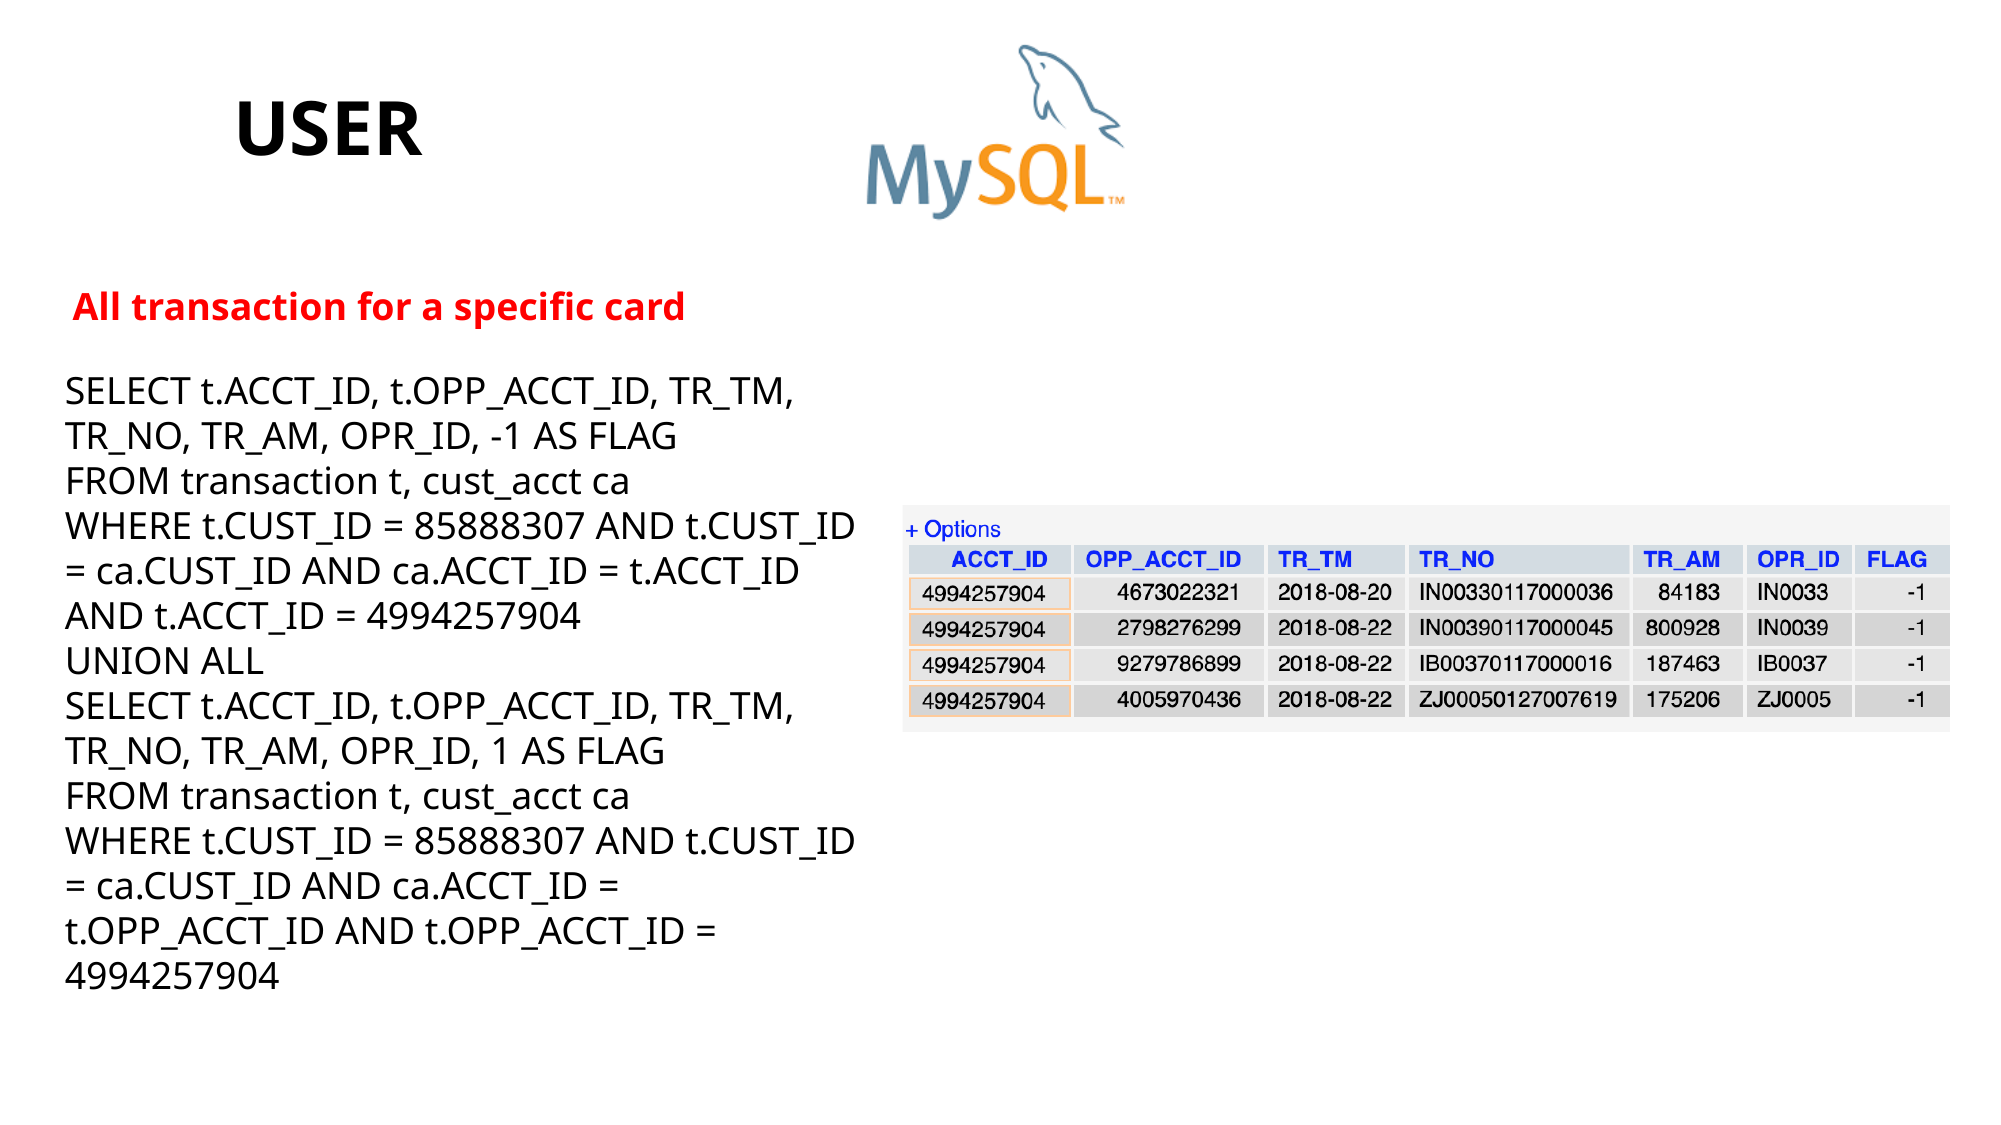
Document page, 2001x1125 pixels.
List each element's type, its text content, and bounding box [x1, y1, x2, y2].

text_box USER [218, 73, 485, 178]
text_box SELECT t.ACCT_ID, t.OPP_ACCT_ID, TR_TM, TR_NO, TR_AM, OPR_ID, -1 AS FLAG FROM transaction t, cust_acct ca WHERE t.CUST_ID = 85888307 AND t.CUST_ID = ca.CUST_ID AND ca.ACCT_ID = t.ACCT_ID AND t.ACCT_ID = 4994257904 UNION ALL SELECT t.ACCT_ID, t.OPP_ACCT_ID, TR_TM, TR_NO, TR_AM, OPR_ID, 1 AS FLAG FROM transaction t, cust_acct ca WHERE t.CUST_ID = 85888307 AND t.CUST_ID = ca.CUST_ID AND ca.ACCT_ID = t.OPP_ACCT_ID AND t.OPP_ACCT_ID = 4994257904 [49, 359, 903, 1005]
picture [902, 505, 1950, 732]
text_box All transaction for a specific card [57, 275, 848, 336]
picture [817, 0, 1183, 253]
